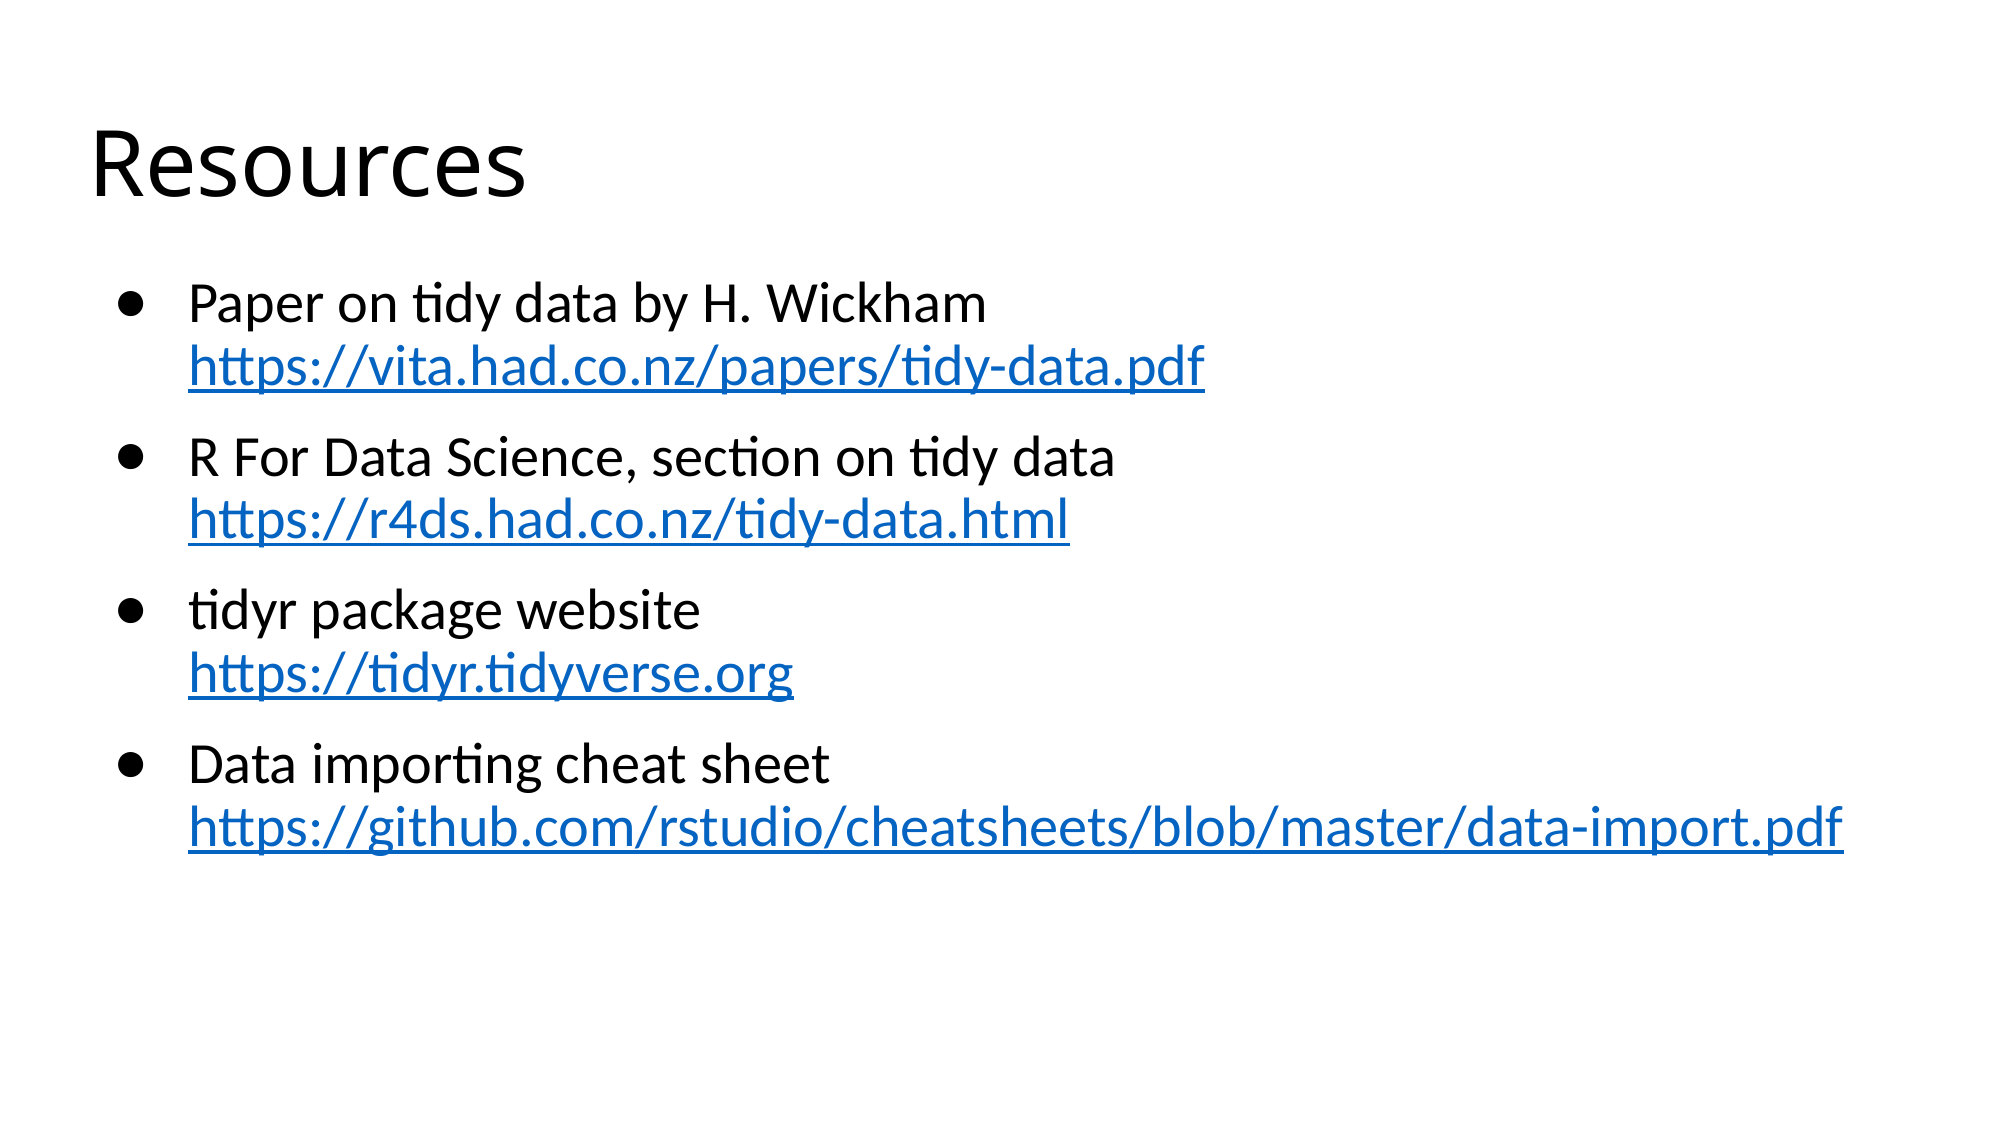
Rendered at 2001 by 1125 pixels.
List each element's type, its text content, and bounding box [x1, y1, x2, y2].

title Resources [68, 97, 1932, 223]
list Paper on tidy data by H. Wickham https://vita.had.co.nz/papers/tidy-data.pdf R For Data Science, section on tidy data https://r4ds.had.co.nz/tidy-data.html tidyr package website https://tidyr.tidyverse.org Data importing cheat sheet https://github.com/rstudio/cheatsheets/blob/master/data-import.pdf [68, 252, 1932, 1000]
